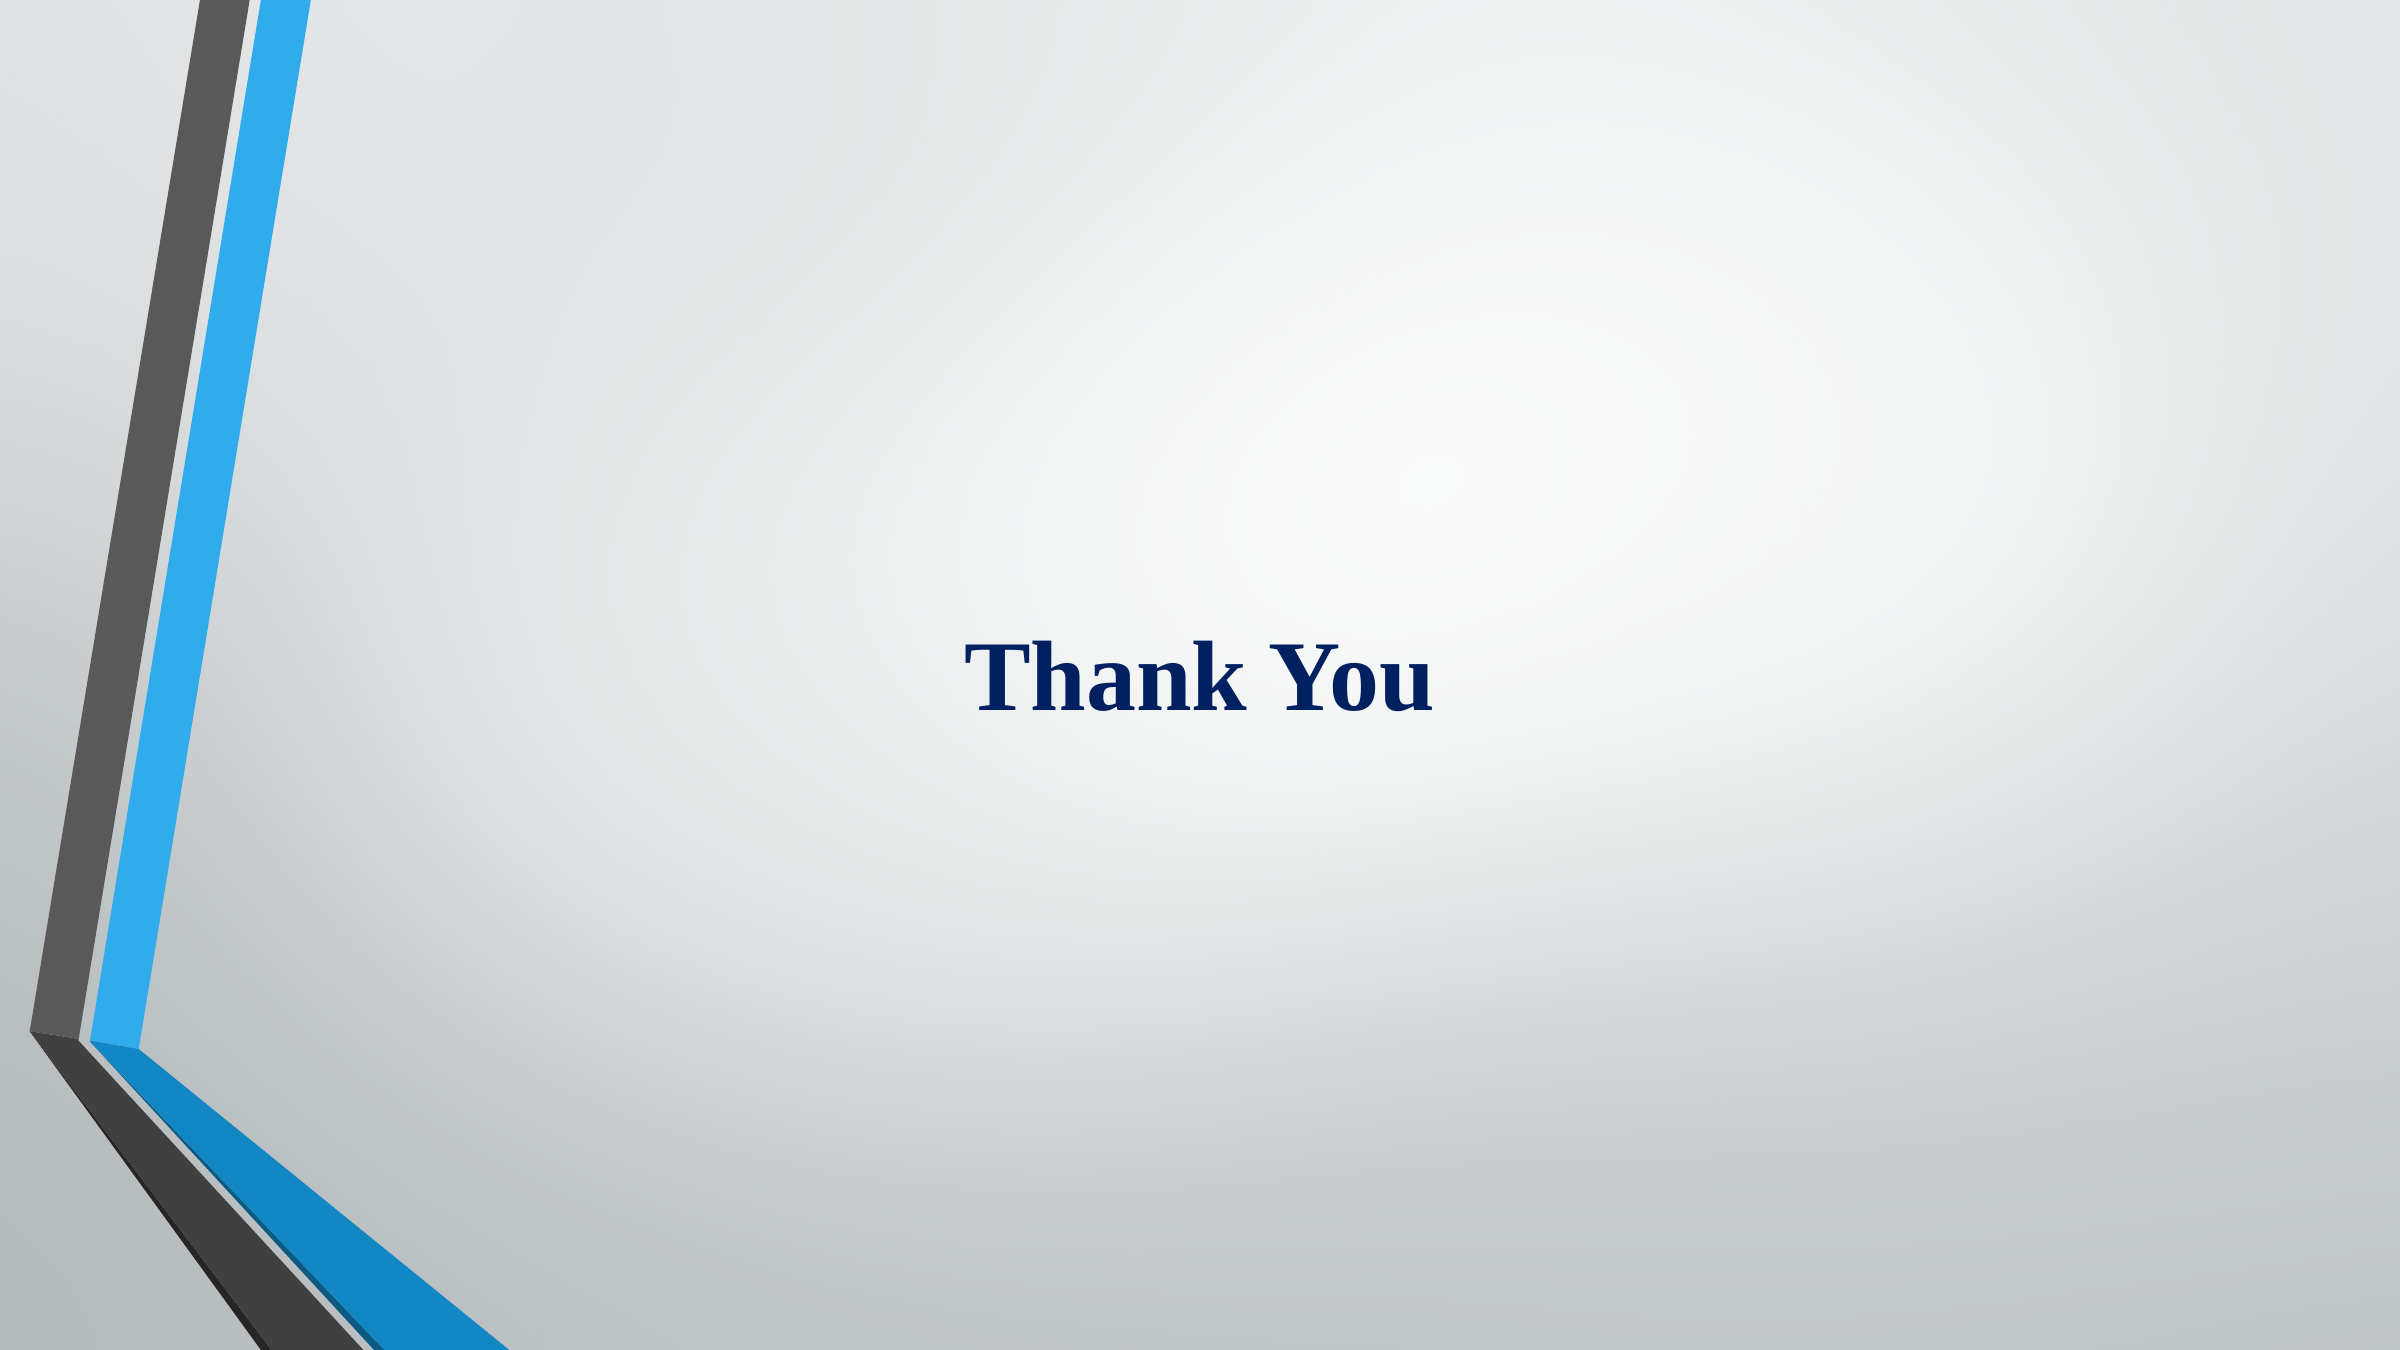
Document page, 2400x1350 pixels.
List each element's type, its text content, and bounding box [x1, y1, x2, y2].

text_box Thank You [949, 603, 1451, 739]
